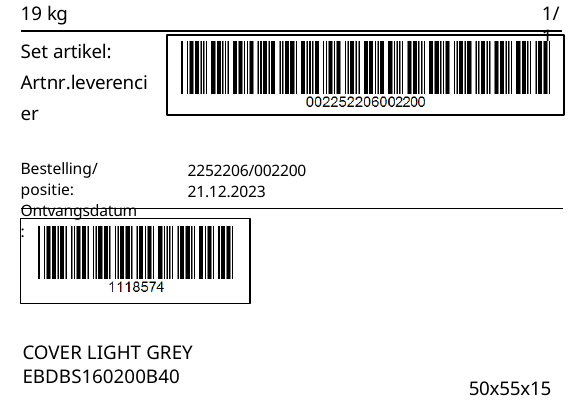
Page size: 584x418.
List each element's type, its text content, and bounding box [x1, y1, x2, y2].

text_box [166, 35, 565, 116]
text_box Bestelling/positie: Ontvangsdatum: [18, 154, 141, 242]
text_box 2252206/002200 21.12.2023 [185, 157, 342, 201]
text_box [20, 218, 250, 304]
picture [38, 226, 233, 295]
picture [181, 41, 551, 110]
text_box 50x55x15 [466, 374, 571, 400]
title 19 kg [18, 0, 94, 28]
text_box COVER LIGHT GREY EBDBS160200B40 [20, 338, 505, 388]
text_box 1/1 [539, 0, 570, 48]
text_box Set artikel: Artnr.leverencier [18, 28, 157, 124]
